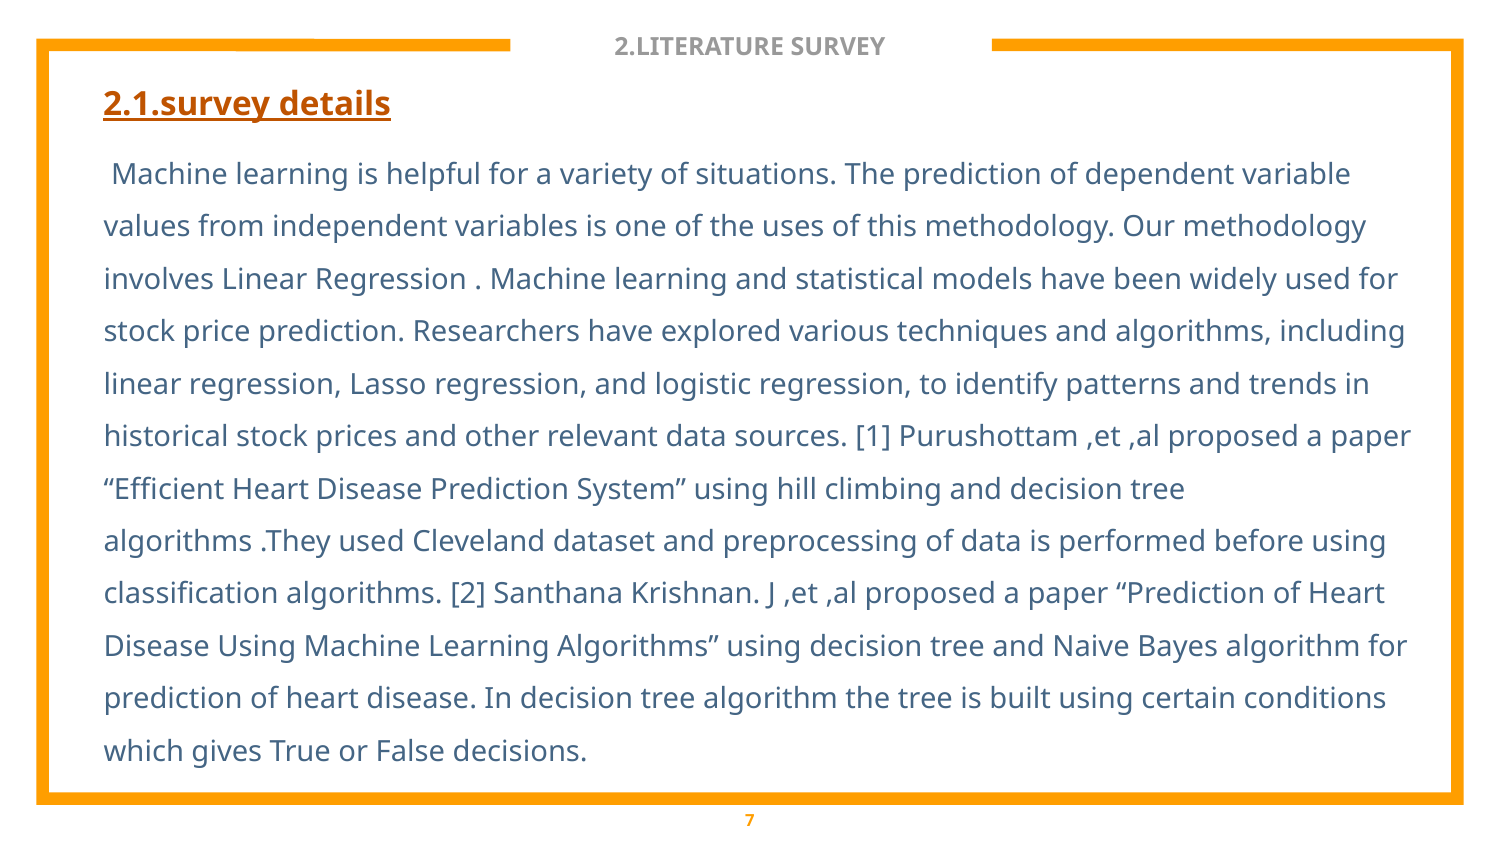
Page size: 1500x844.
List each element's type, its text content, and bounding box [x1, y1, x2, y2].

slide_number 7 [0, 798, 1500, 844]
text_box 2.1.survey details [88, 75, 506, 130]
text_box Machine learning is helpful for a variety of situations. The prediction of dependent variable values from independent variables is one of the uses of this methodology. Our methodology involves Linear Regression . Machine learning and statistical models have been widely used for stock price prediction. Researchers have explored various techniques and algorithms, including linear regression, Lasso regression, and logistic regression, to identify patterns and trends in historical stock prices and other relevant data sources. [1] Purushottam ,et ,al proposed a paper “Efficient Heart Disease Prediction System” using hill climbing and decision tree algorithms .They used Cleveland dataset and preprocessing of data is performed before using classification algorithms. [2] Santhana Krishnan. J ,et ,al proposed a paper “Prediction of Heart Disease Using Machine Learning Algorithms” using decision tree and Naive Bayes algorithm for prediction of heart disease. In decision tree algorithm the tree is built using certain conditions which gives True or False decisions. [88, 122, 1432, 799]
title 2.LITERATURE SURVEY [531, 16, 969, 76]
